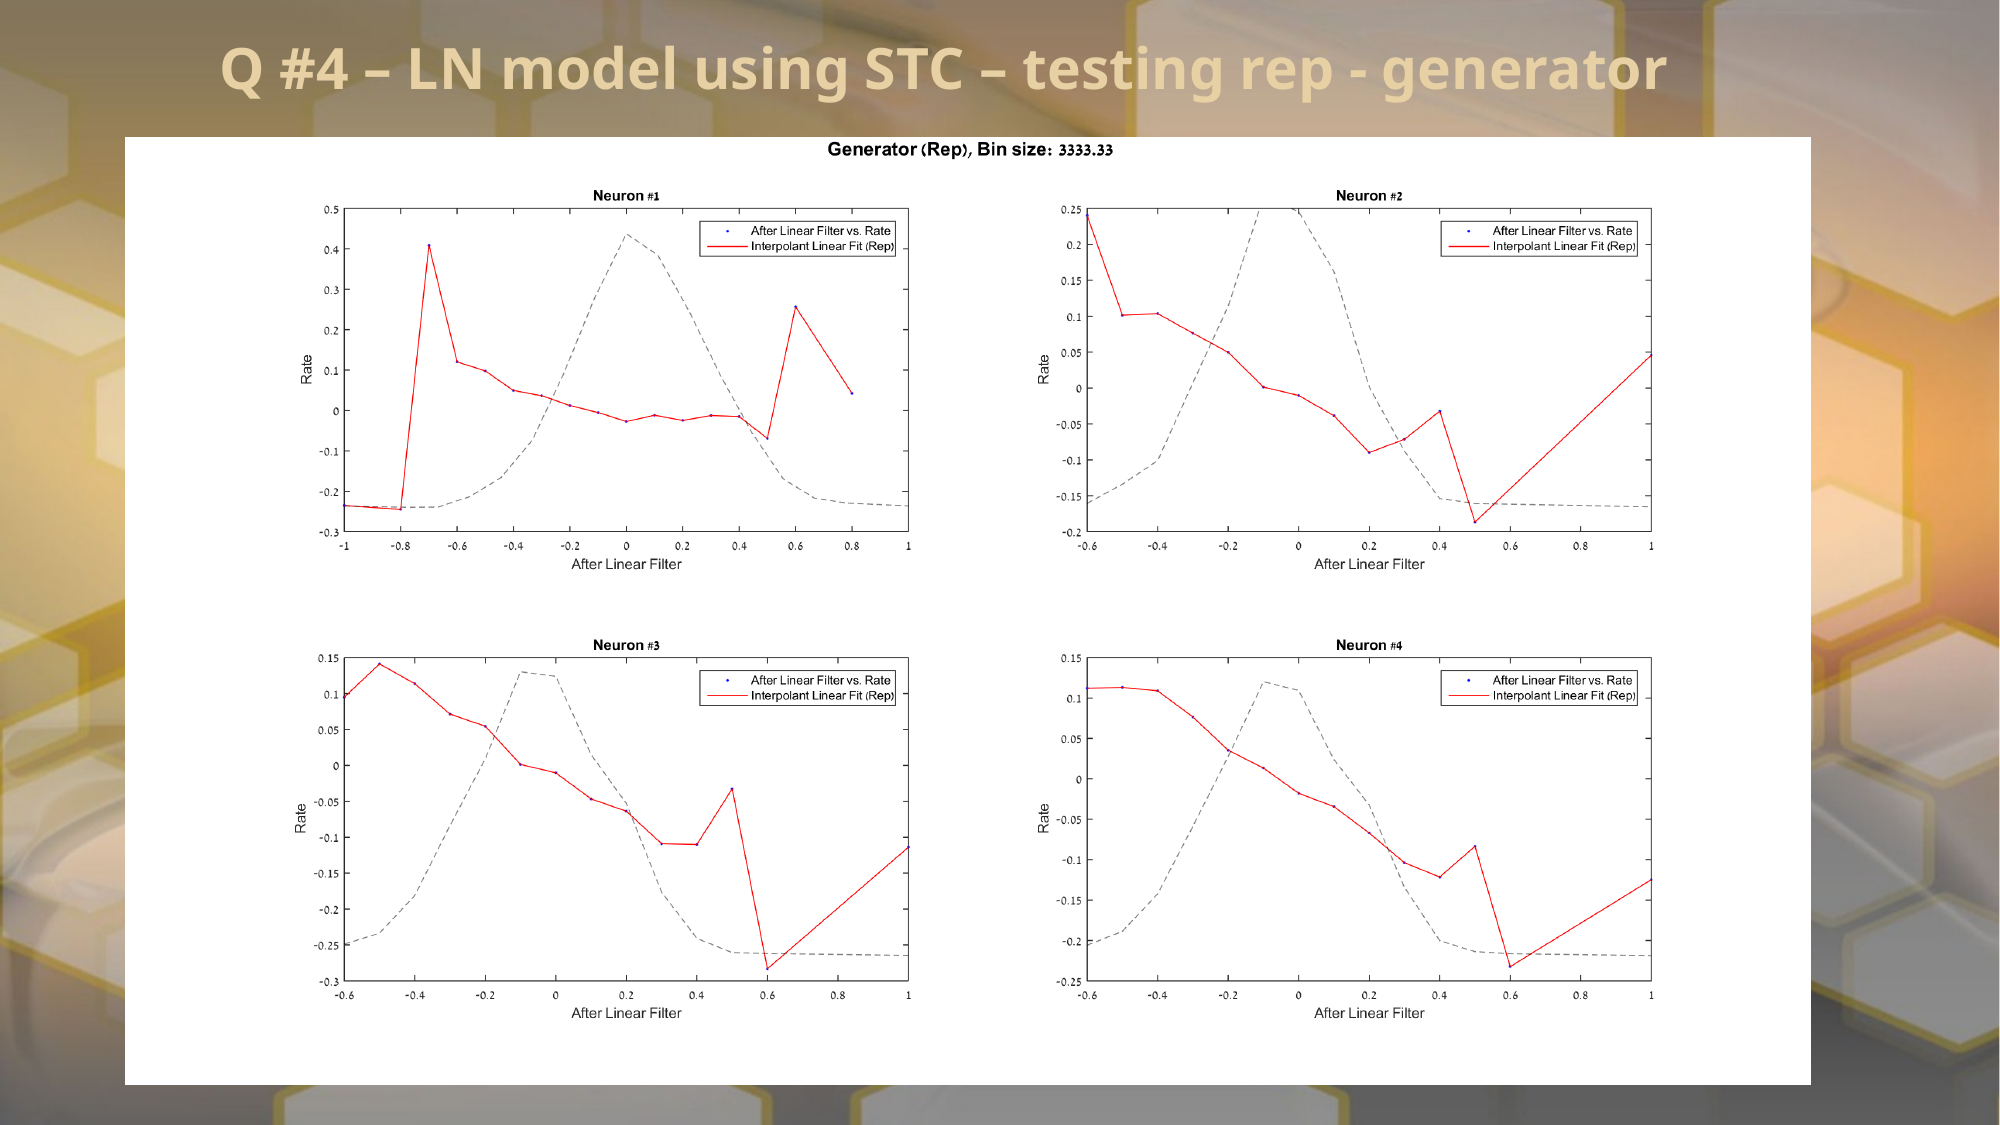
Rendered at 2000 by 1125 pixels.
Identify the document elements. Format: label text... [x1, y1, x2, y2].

picture [0, 0, 2000, 1125]
title Q #4 – LN model using STC – testing rep - generator [204, 0, 1780, 110]
